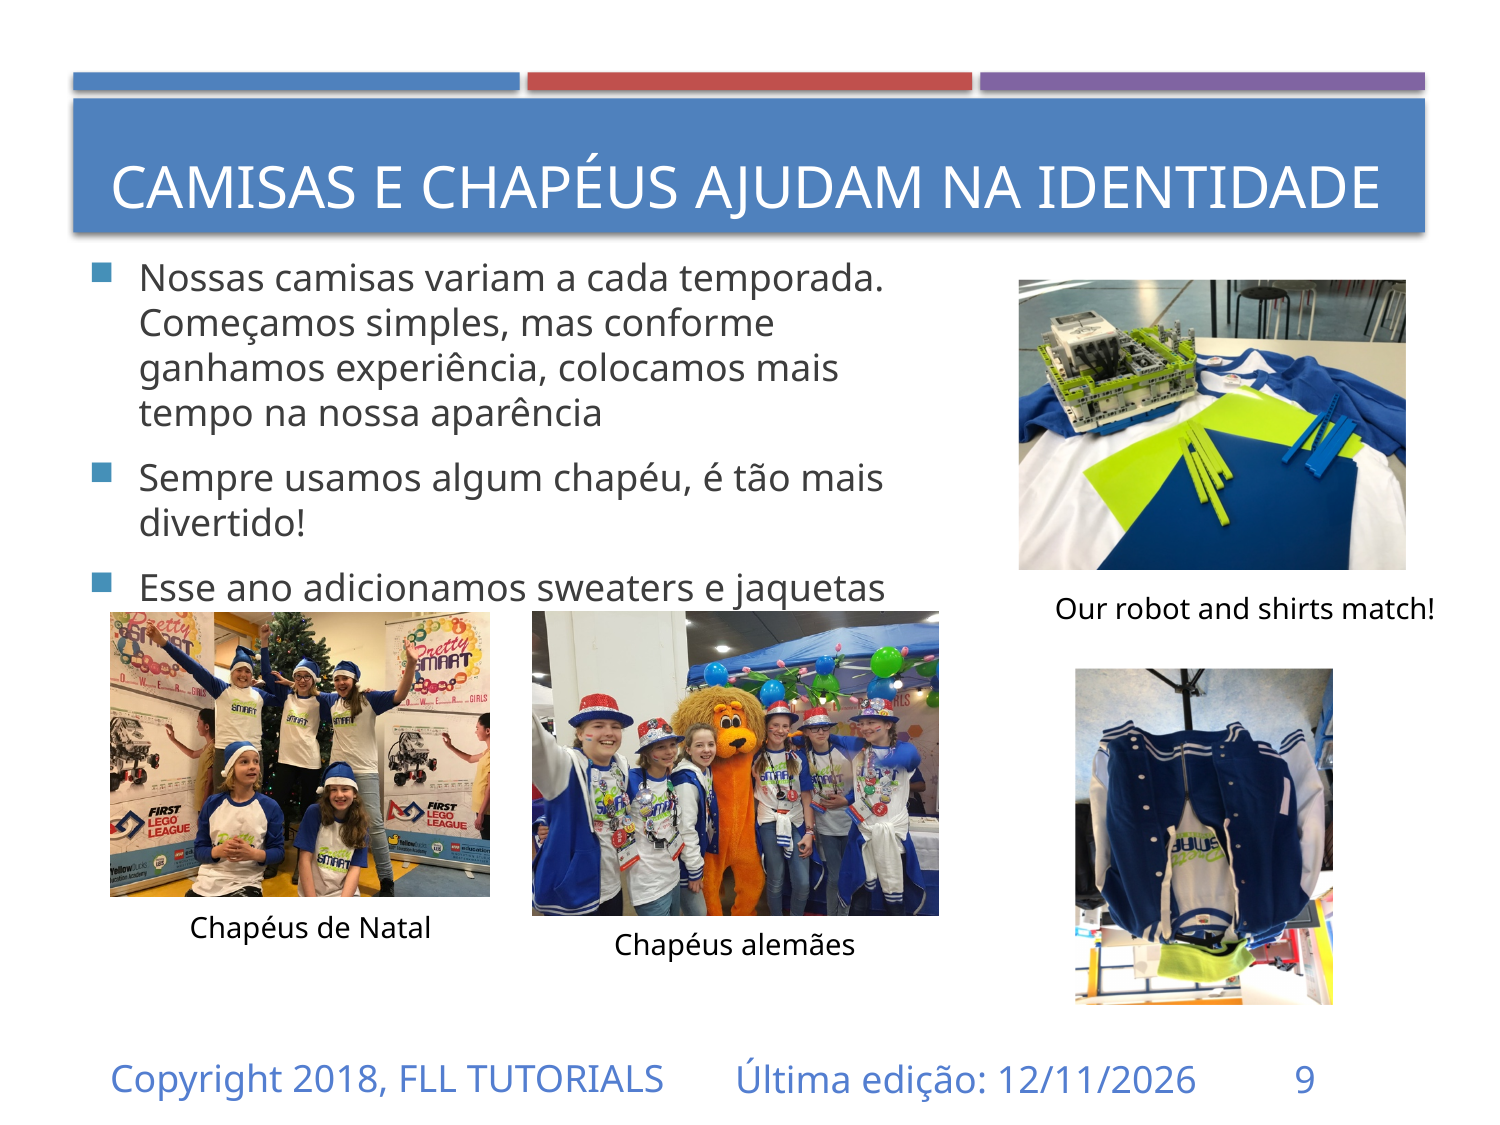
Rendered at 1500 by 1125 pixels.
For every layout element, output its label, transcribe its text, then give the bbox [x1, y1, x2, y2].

text_box Our robot and shirts match! [1040, 582, 1426, 633]
text_box 1 [1279, 1048, 1406, 1109]
picture [110, 611, 490, 897]
text_box Nossas camisas variam a cada temporada. Começamos simples, mas conforme ganhamos experiência, colocamos mais tempo na nossa aparência Sempre usamos algum chapéu, é tão mais divertido! Esse ano adicionamos sweaters e jaquetas [73, 246, 976, 961]
text_box Chapéus de Natal [174, 905, 439, 952]
picture [1035, 669, 1373, 1004]
text_box Última edição: 31/08/2018 [720, 1048, 1262, 1109]
text_box Copyright 2018, FLL TUTORIALS [95, 1047, 685, 1108]
text_box Camisas e chapéus ajudam na identidade [95, 129, 1406, 228]
picture [532, 610, 939, 916]
text_box Chapéus alemães [602, 924, 868, 969]
picture [1018, 278, 1407, 570]
